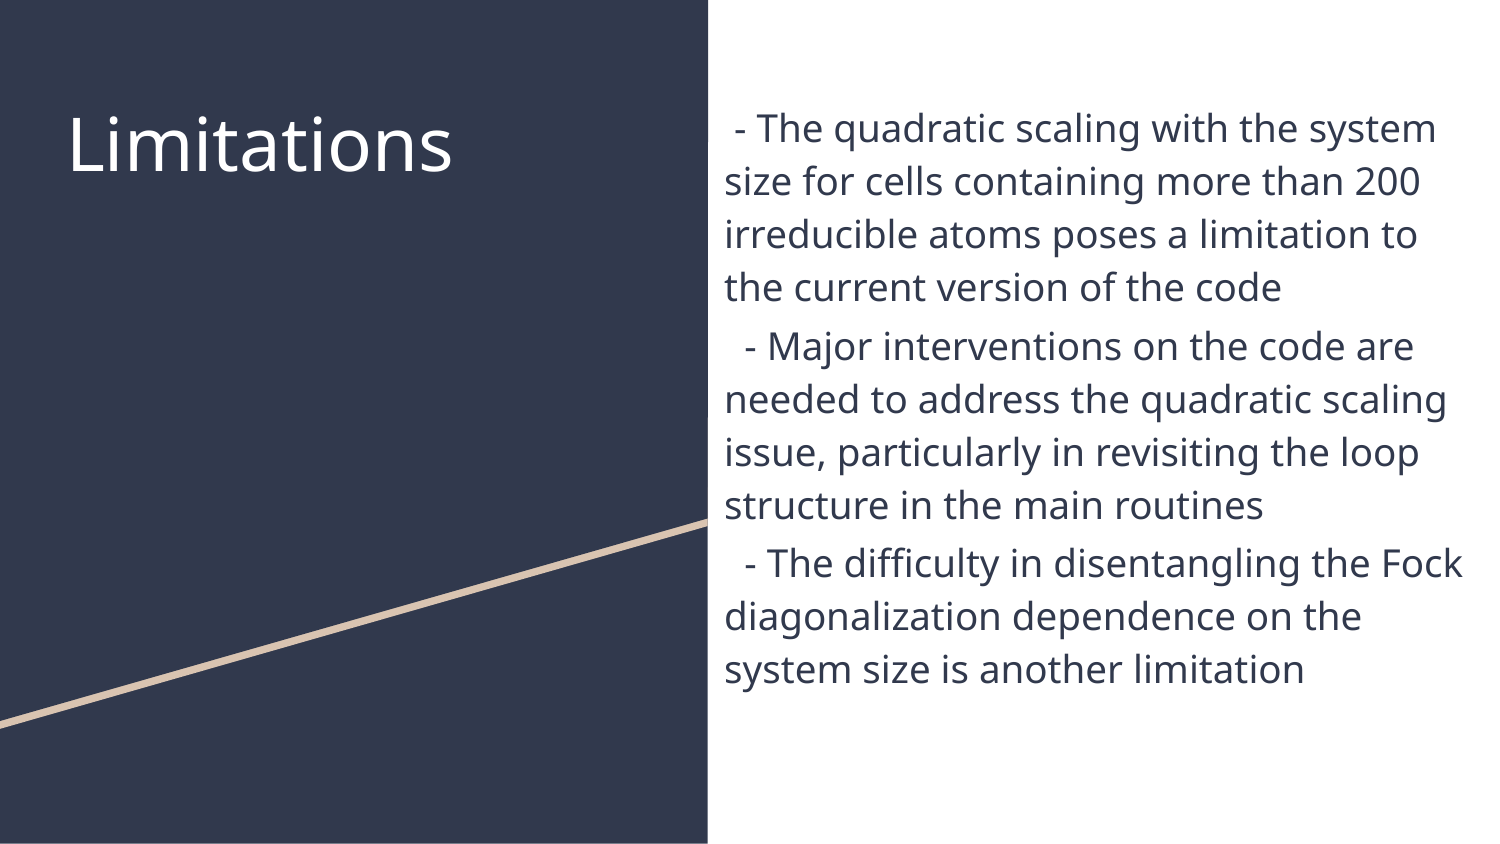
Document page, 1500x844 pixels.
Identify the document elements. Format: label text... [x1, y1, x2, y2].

title Limitations [51, 82, 660, 494]
list - The quadratic scaling with the system size for cells containing more than 200 irreducible atoms poses a limitation to the current version of the code - Major interventions on the code are needed to address the quadratic scaling issue, particularly in revisiting the loop structure in the main routines - The difficulty in disentangling the Fock diagonalization dependence on the system size is another limitation [709, 82, 1493, 755]
